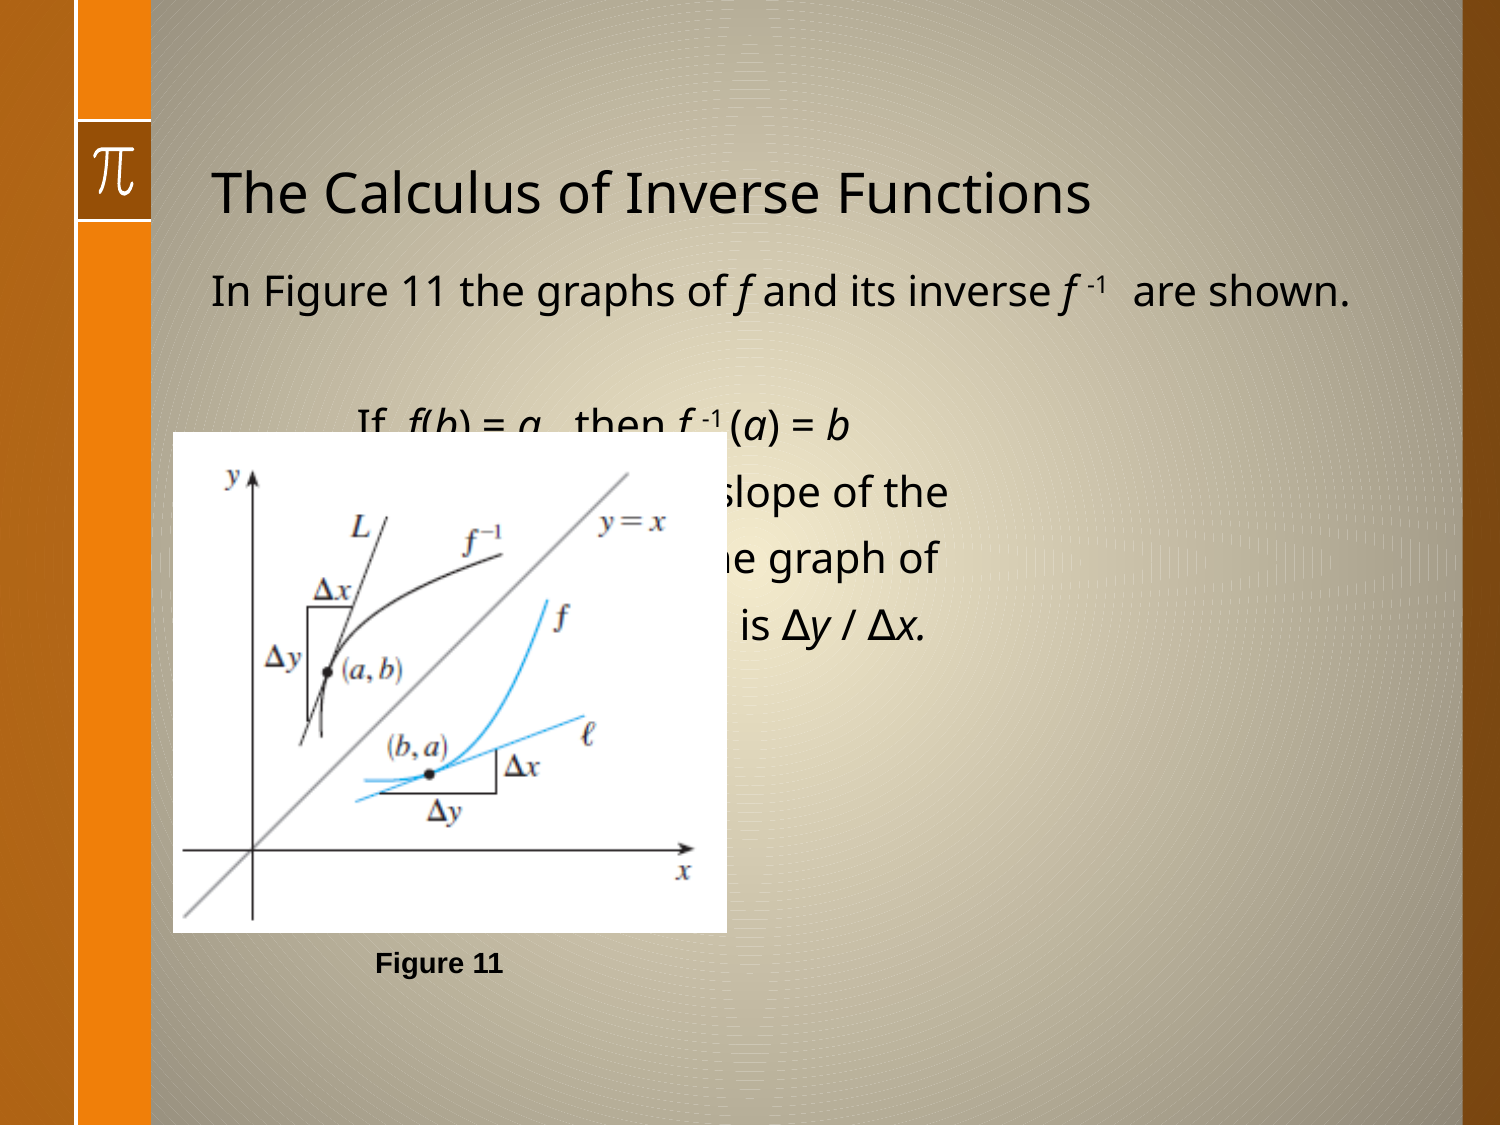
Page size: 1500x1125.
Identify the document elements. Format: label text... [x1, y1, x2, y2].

text_box Figure 11 [360, 937, 519, 987]
picture [173, 432, 727, 933]
list In Figure 11 the graphs of f and its inverse f -1 are shown. If f(b) = a , then f -1 (a) = b and (f -1)’ (a) is the slope of the tangent line L to the graph of f -1 at (a, b) , which is ∆y / ∆x. [196, 262, 1400, 1013]
title The Calculus of Inverse Functions [196, 29, 1400, 233]
